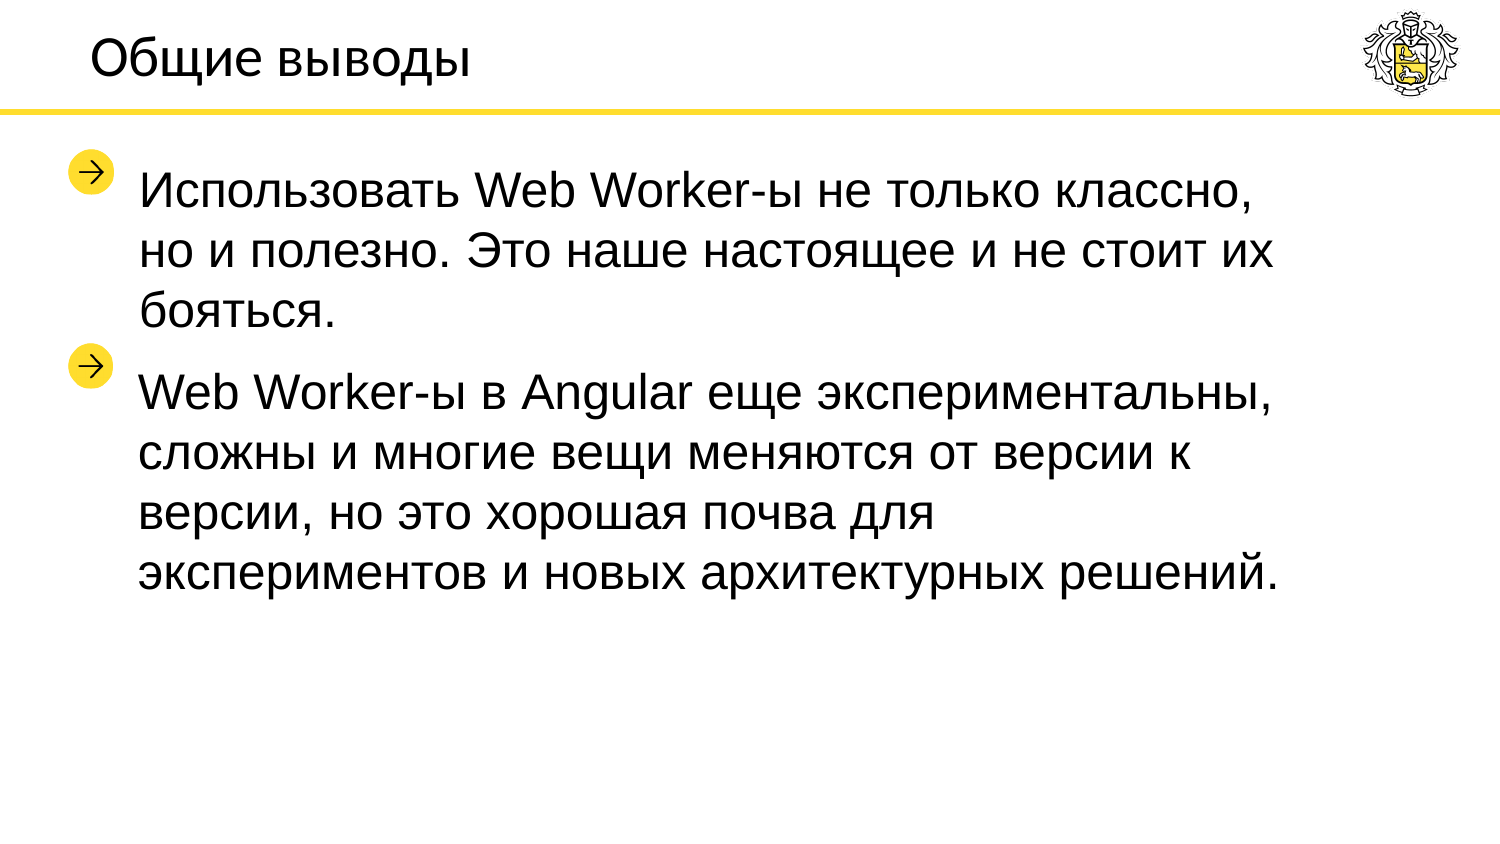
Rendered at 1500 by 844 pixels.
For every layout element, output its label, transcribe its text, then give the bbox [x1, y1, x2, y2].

title Общие выводы [75, 26, 1425, 79]
picture [1360, 2, 1461, 103]
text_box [67, 326, 1425, 407]
text_box Web Worker-ы в Angular еще экспериментальны, сложны и многие вещи меняются от версии к версии, но это хорошая почва для экспериментов и новых архитектурных решений. [123, 414, 1311, 607]
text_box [68, 131, 1426, 212]
text_box Использовать Web Worker-ы не только классно, но и полезно. Это наше настоящее и не стоит их бояться. [123, 219, 1337, 324]
